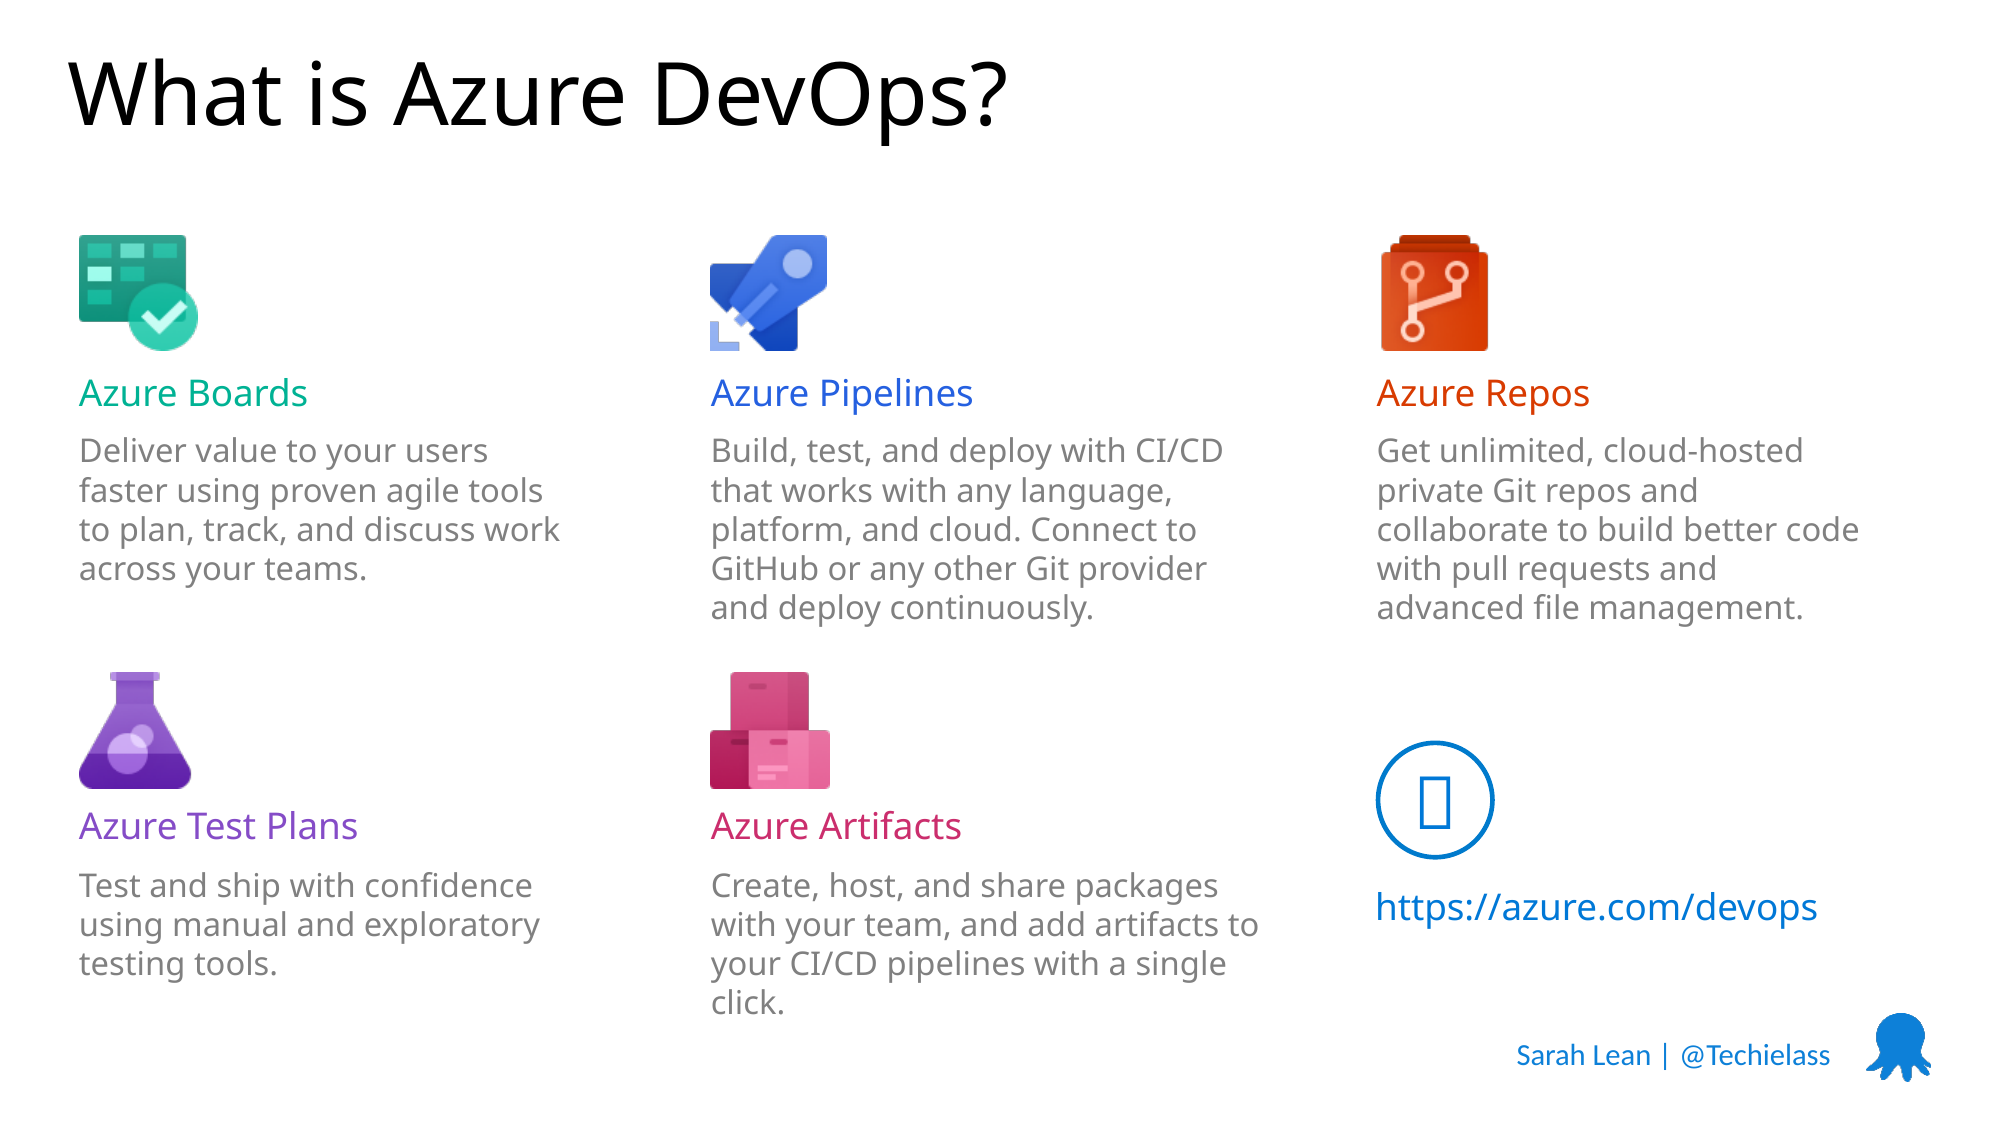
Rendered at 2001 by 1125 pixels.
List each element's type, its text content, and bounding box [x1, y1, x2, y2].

picture [78, 672, 194, 789]
text_box Azure Pipelines [710, 347, 1025, 436]
picture [78, 235, 198, 352]
text_box Build, test, and deploy with CI/CD that works with any language, platform, and cloud. Connect to GitHub or any other Git provider and deploy continuously. [710, 406, 1269, 650]
text_box Test and ship with confidence using manual and exploratory testing tools. [79, 841, 560, 1006]
text_box Azure Artifacts [710, 780, 1042, 869]
title What is Azure DevOps? [52, 34, 1916, 160]
picture [1866, 1013, 1932, 1082]
text_box  [1378, 742, 1493, 858]
text_box Azure Boards [79, 347, 393, 436]
text_box Azure Test Plans [78, 780, 376, 869]
picture [710, 235, 827, 352]
text_box Azure Repos [1376, 347, 1647, 436]
text_box https://azure.com/devops [1375, 883, 1899, 929]
picture [710, 672, 830, 789]
picture [1376, 235, 1494, 352]
text_box Deliver value to your users faster using proven agile tools to plan, track, and discuss work across your teams. [78, 406, 576, 611]
text_box Create, host, and share packages with your team, and add artifacts to your CI/CD pipelines with a single click. [710, 841, 1264, 1045]
text_box Get unlimited, cloud-hosted private Git repos and collaborate to build better code with pull requests and advanced file management. [1376, 406, 1875, 650]
